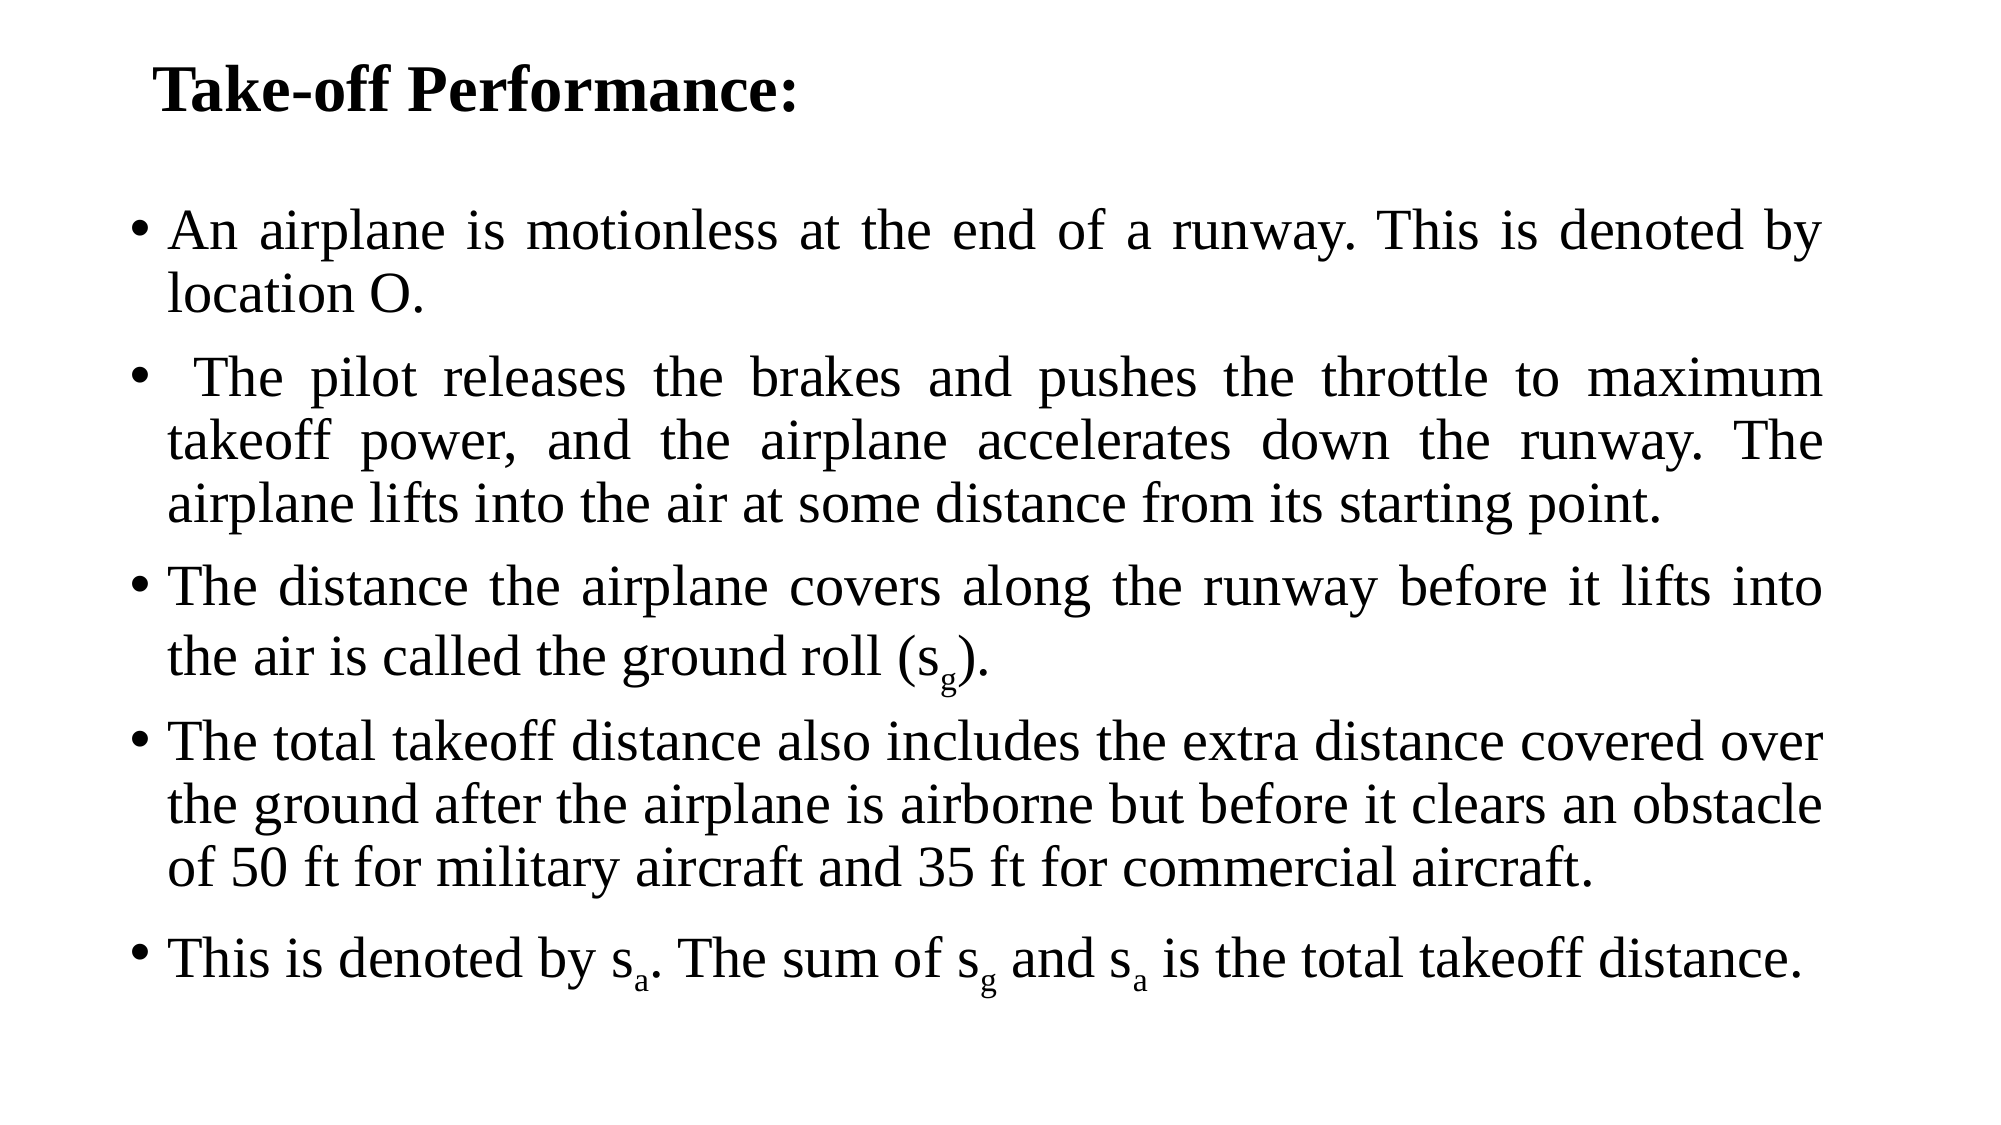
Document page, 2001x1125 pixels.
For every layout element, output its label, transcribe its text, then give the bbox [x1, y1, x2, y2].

list An airplane is motionless at the end of a runway. This is denoted by location O. The pilot releases the brakes and pushes the throttle to maximum takeoff power, and the airplane accelerates down the runway. The airplane lifts into the air at some distance from its starting point. The distance the airplane covers along the runway before it lifts into the air is called the ground roll (sg). The total takeoff distance also includes the extra distance covered over the ground after the airplane is airborne but before it clears an obstacle of 50 ft for military aircraft and 35 ft for commercial aircraft. This is denoted by sa. The sum of sg and sa is the total takeoff distance. [114, 192, 1840, 1015]
title Take-off Performance: [137, 59, 1863, 120]
